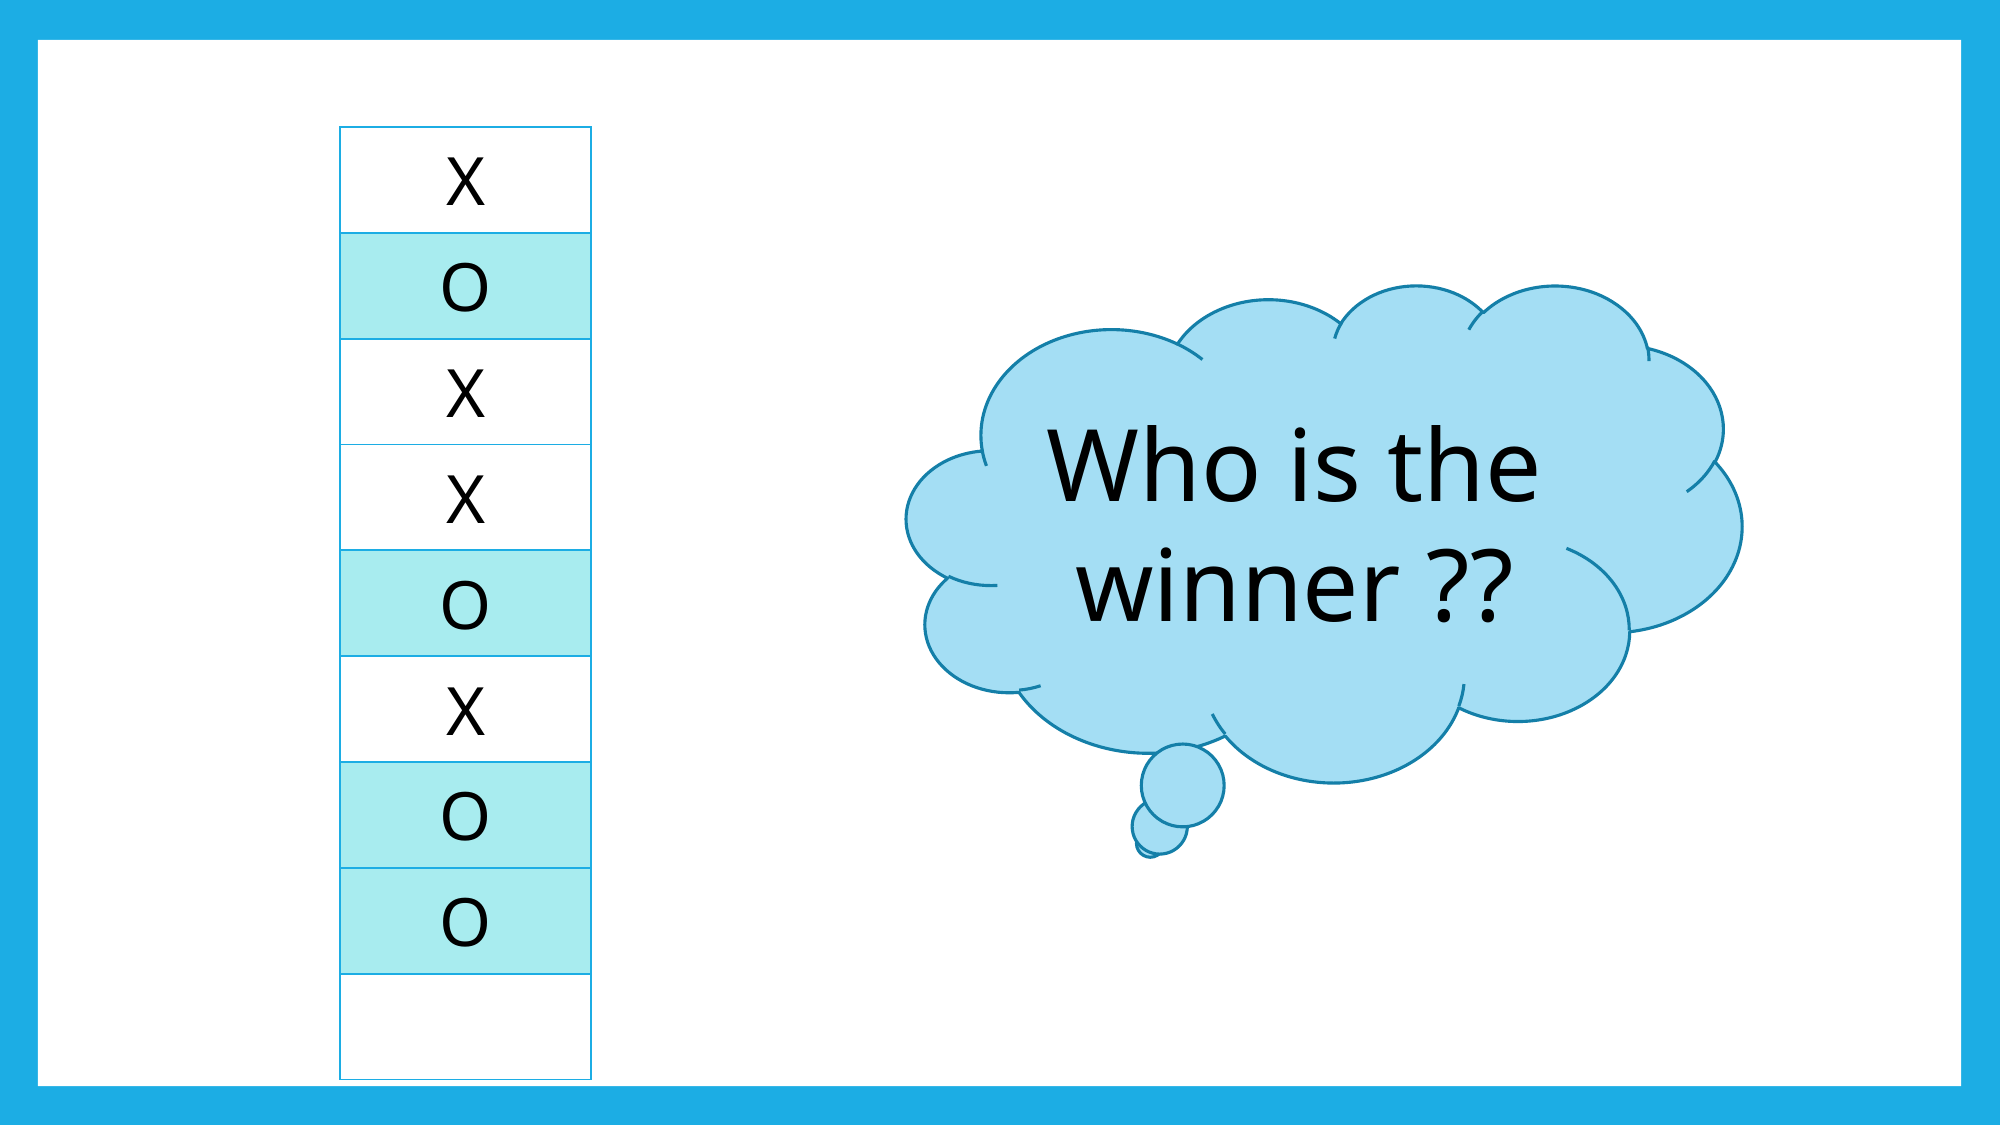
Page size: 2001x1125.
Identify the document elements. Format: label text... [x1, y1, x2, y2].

table_cell O [341, 869, 590, 973]
table_header X [341, 128, 590, 232]
text_box Who is the winner ?? [904, 284, 1744, 859]
table_cell X [341, 340, 590, 444]
table_cell X [341, 445, 590, 549]
table_cell [341, 975, 590, 1079]
table_cell X [341, 657, 590, 761]
table_cell O [341, 763, 590, 867]
table_cell O [341, 234, 590, 338]
table_cell O [341, 551, 590, 655]
